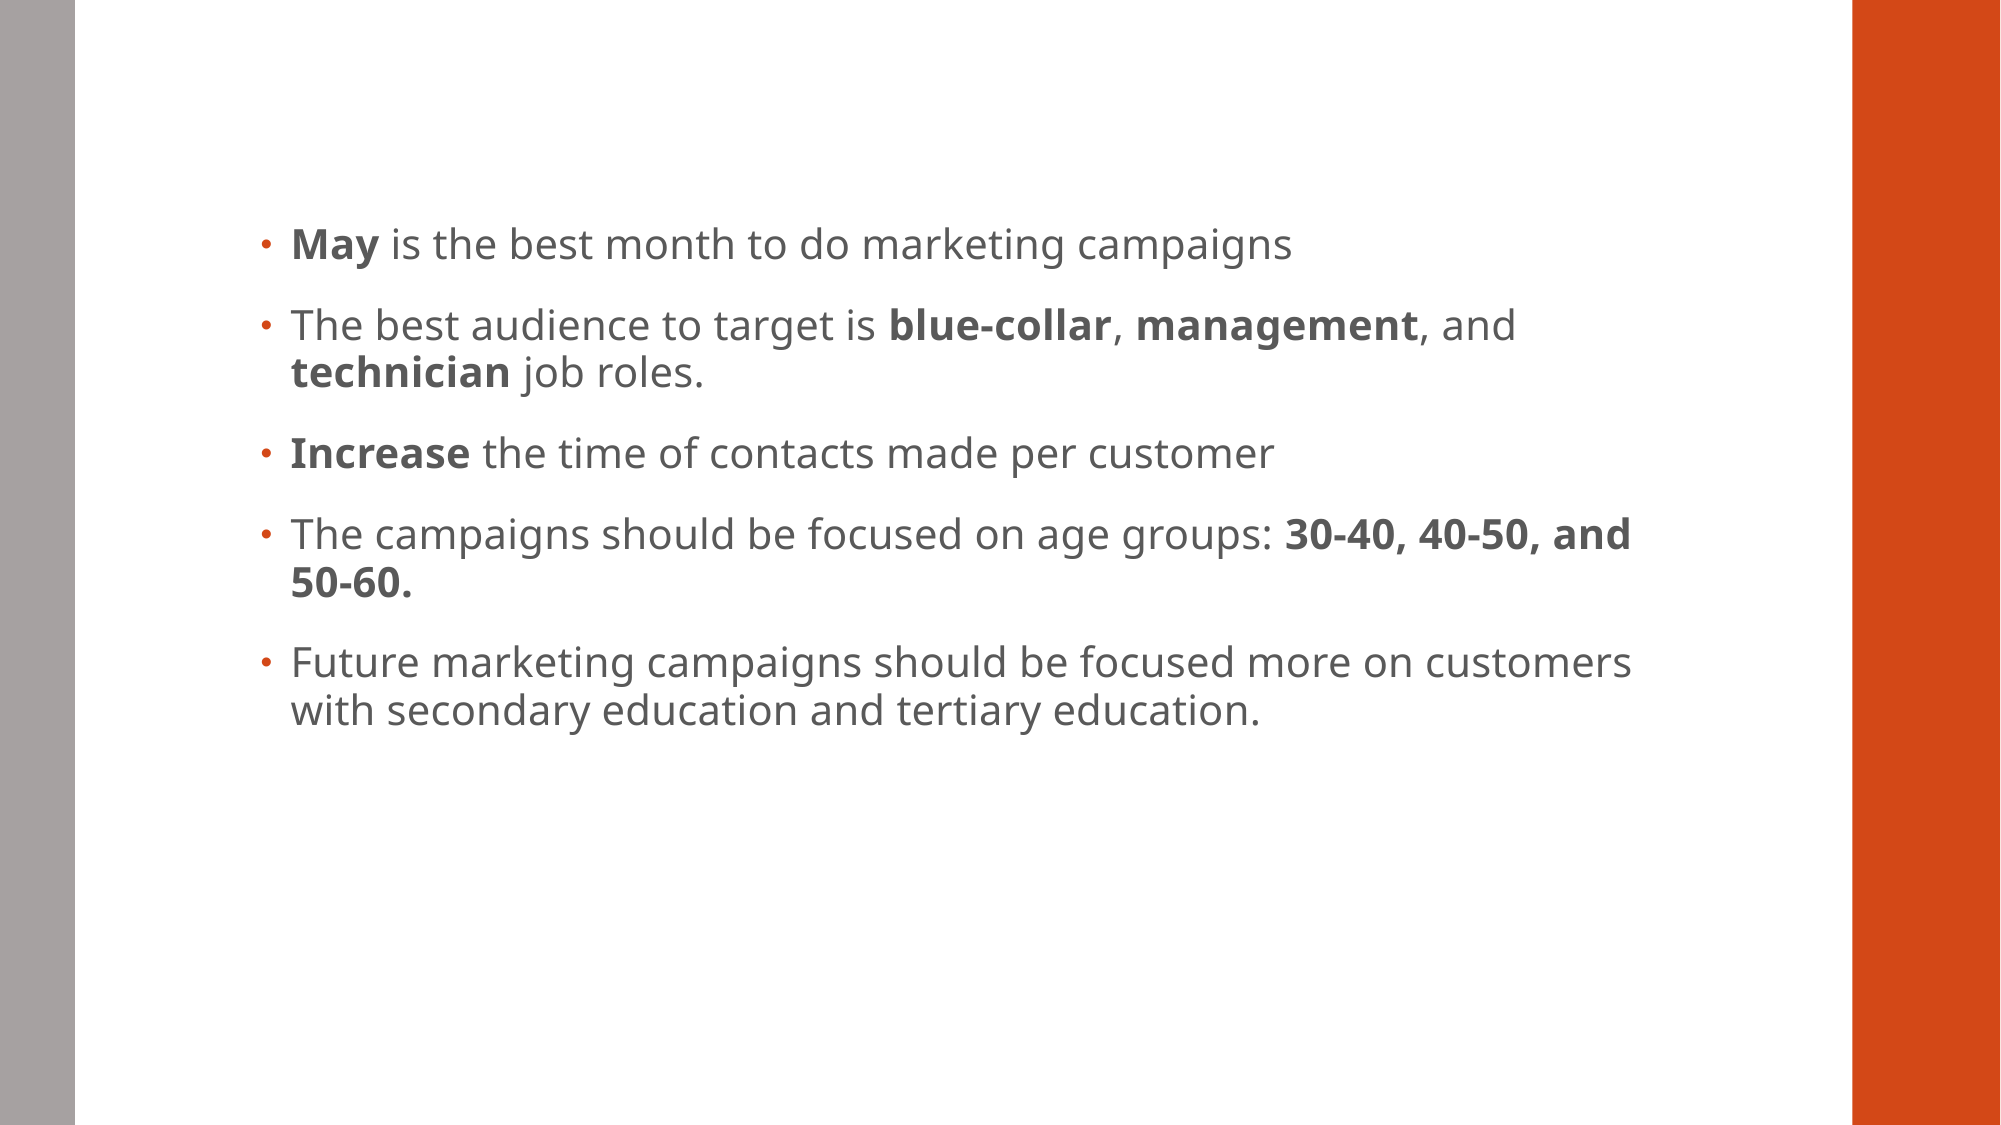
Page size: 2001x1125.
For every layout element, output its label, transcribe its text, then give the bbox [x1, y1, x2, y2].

list May is the best month to do marketing campaigns The best audience to target is blue-collar, management, and technician job roles. Increase the time of contacts made per customer The campaigns should be focused on age groups: 30-40, 40-50, and 50-60. Future marketing campaigns should be focused more on customers with secondary education and tertiary education. [245, 214, 1656, 928]
